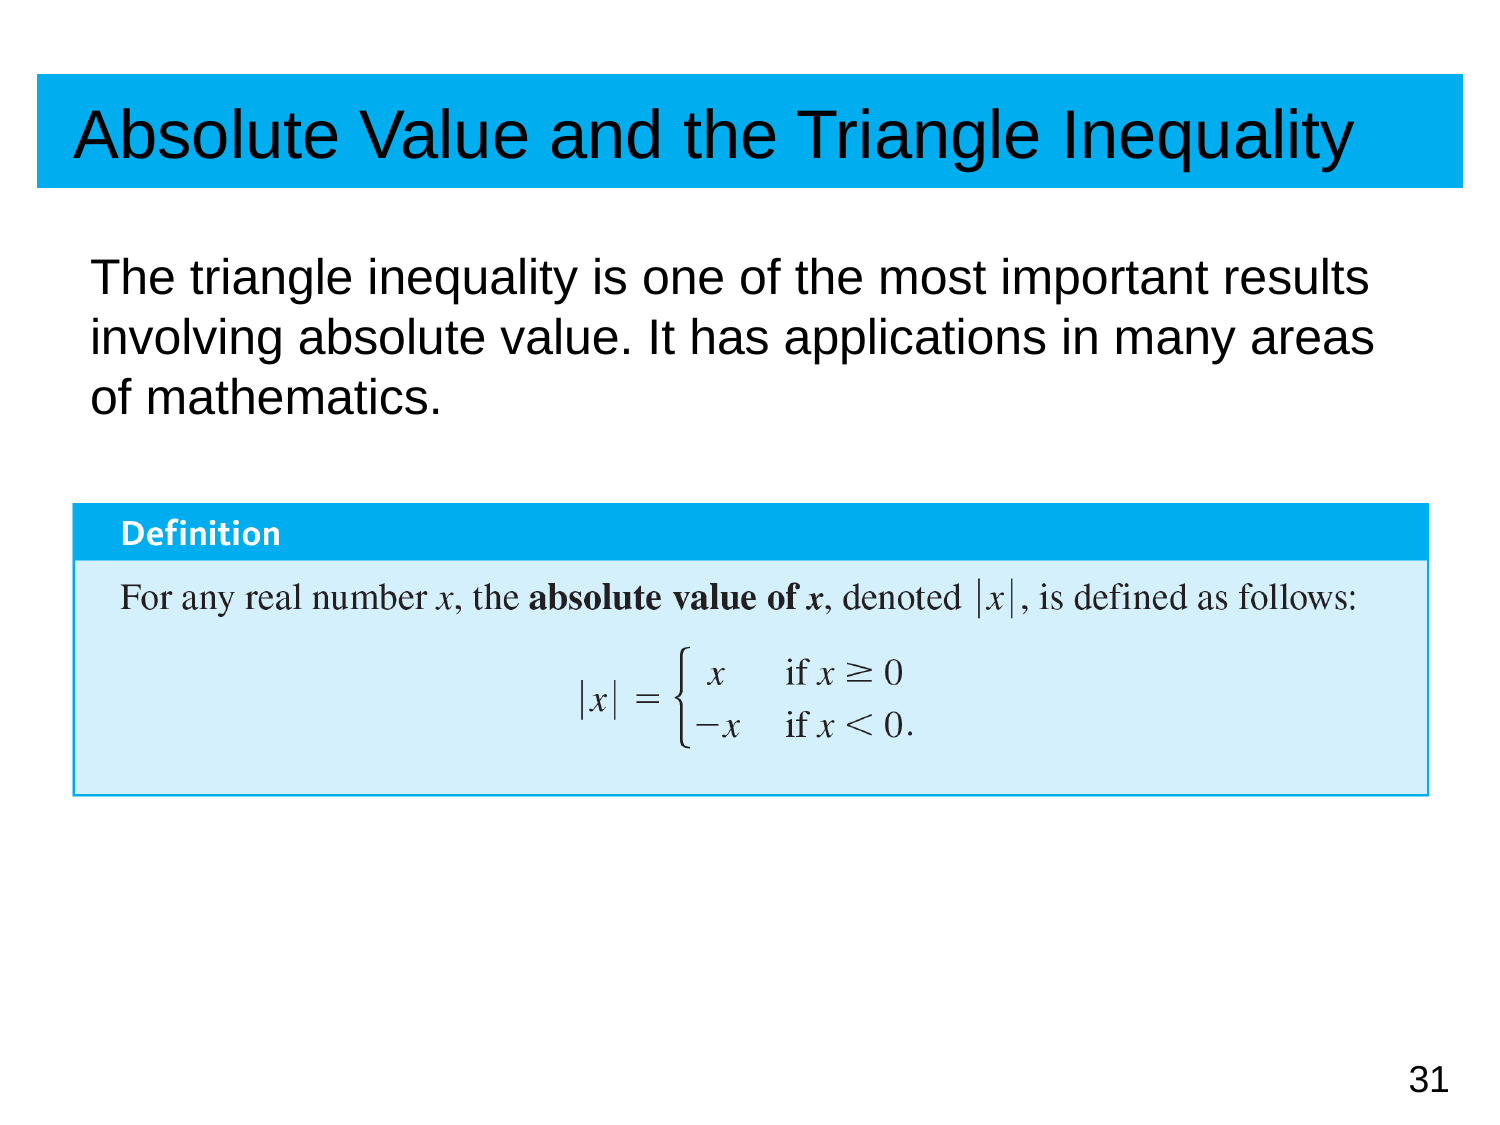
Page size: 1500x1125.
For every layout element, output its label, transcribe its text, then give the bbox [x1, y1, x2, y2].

list The triangle inequality is one of the most important results involving absolute value. It has applications in many areas of mathematics. [75, 237, 1425, 463]
picture [67, 495, 1433, 801]
title Absolute Value and the Triangle Inequality [58, 37, 1408, 225]
